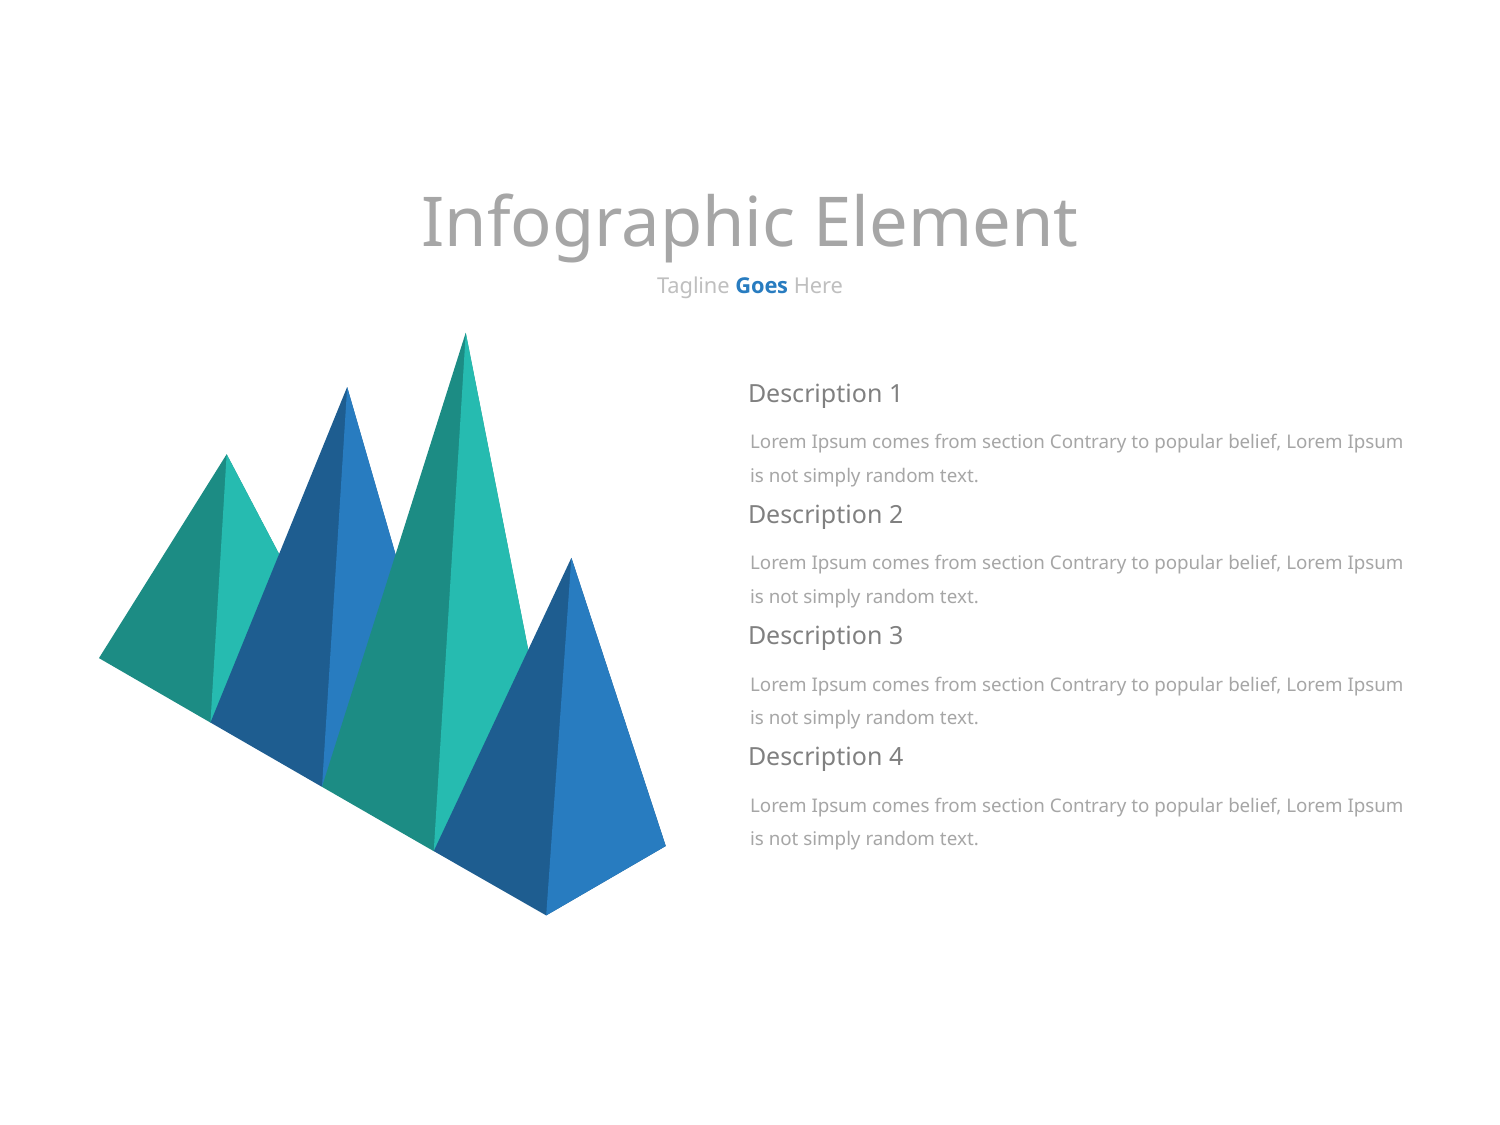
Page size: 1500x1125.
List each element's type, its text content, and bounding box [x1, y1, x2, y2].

text_box Infographic Element [406, 170, 1094, 268]
text_box Description 1 [733, 369, 919, 415]
text_box [433, 558, 571, 916]
text_box Lorem Ipsum comes from section Contrary to popular belief, Lorem Ipsum is not simply random text. [735, 532, 1432, 615]
text_box [98, 455, 226, 723]
text_box Tagline Goes Here [642, 264, 858, 306]
text_box Lorem Ipsum comes from section Contrary to popular belief, Lorem Ipsum is not simply random text. [735, 411, 1432, 494]
text_box [210, 454, 279, 721]
text_box [546, 557, 666, 916]
text_box Description 2 [733, 490, 919, 536]
text_box [322, 335, 465, 851]
text_box [433, 332, 528, 850]
text_box [322, 387, 396, 783]
text_box Description 3 [733, 612, 919, 657]
text_box Lorem Ipsum comes from section Contrary to popular belief, Lorem Ipsum is not simply random text. [735, 653, 1432, 736]
text_box [210, 387, 347, 787]
text_box Lorem Ipsum comes from section Contrary to popular belief, Lorem Ipsum is not simply random text. [735, 774, 1432, 857]
text_box Description 4 [733, 733, 919, 778]
